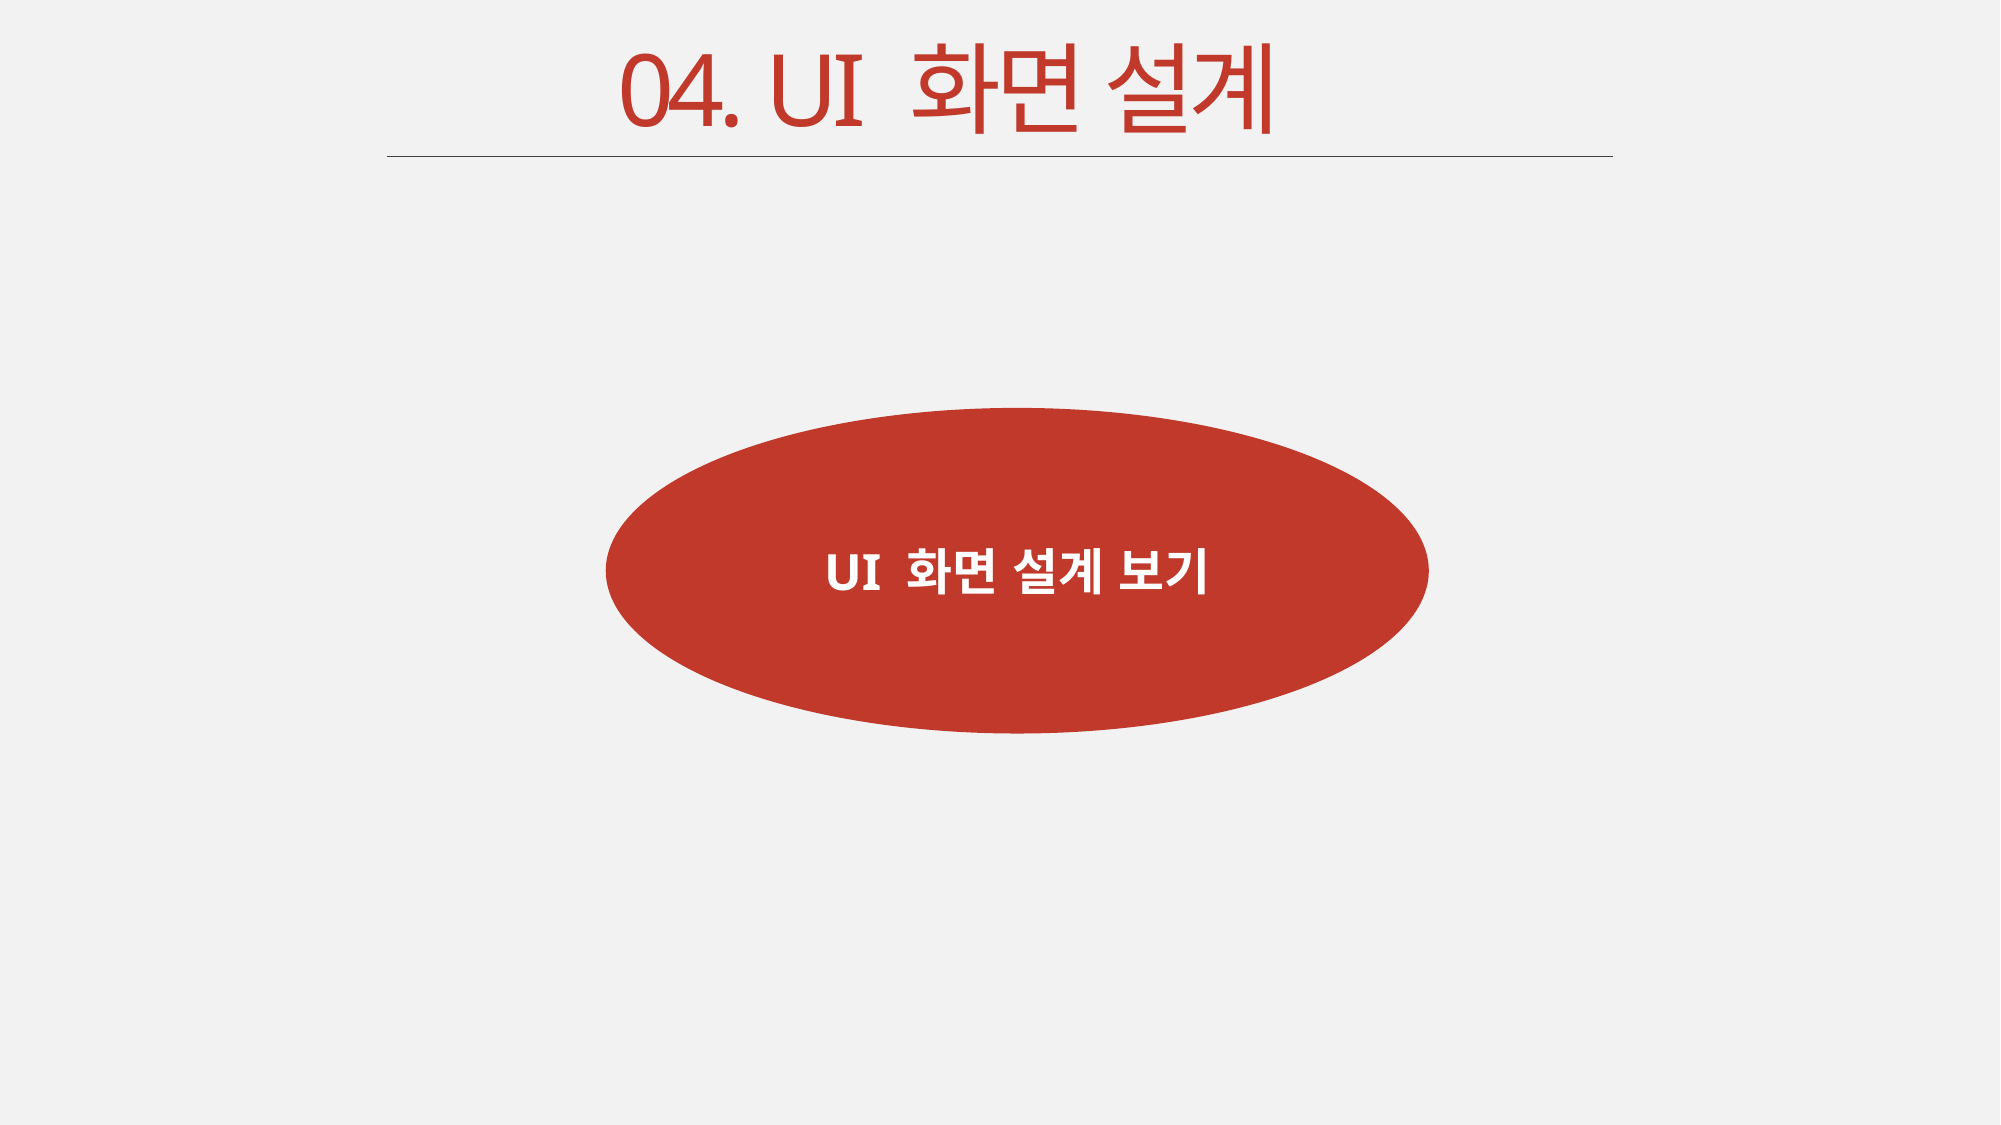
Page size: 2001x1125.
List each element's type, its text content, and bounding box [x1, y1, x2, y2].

text_box 04. UI 화면 설계 [446, 18, 1452, 154]
text_box UI 화면 설계 보기 [604, 406, 1430, 735]
